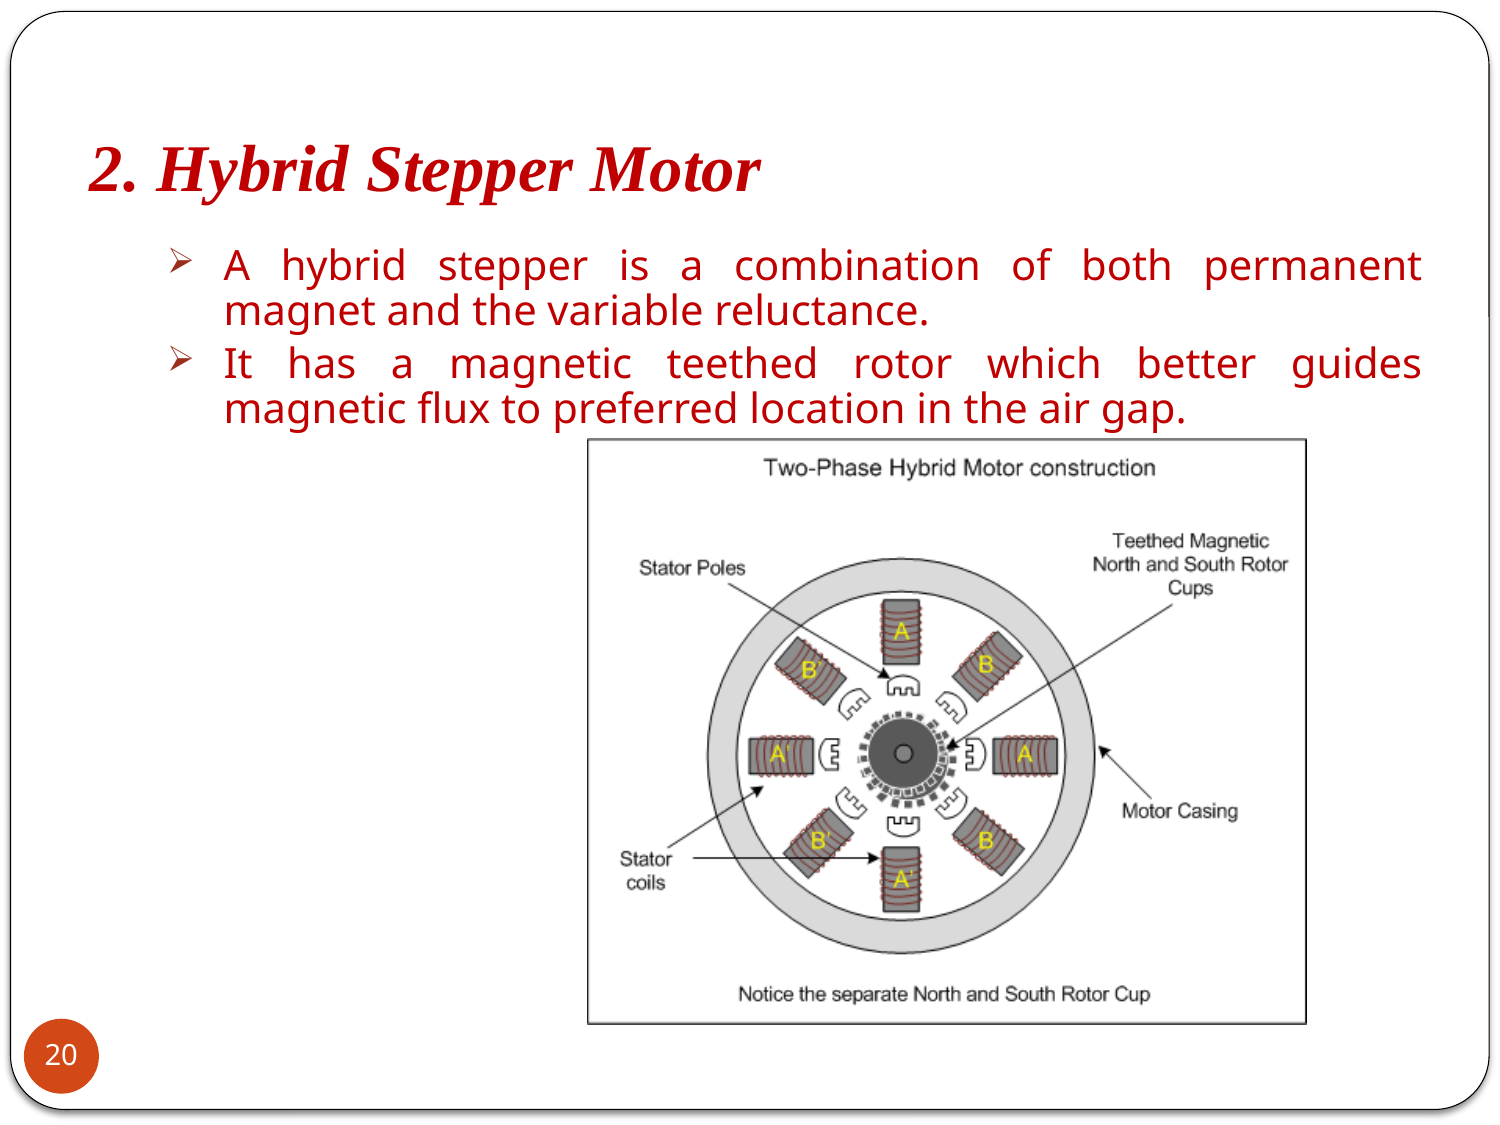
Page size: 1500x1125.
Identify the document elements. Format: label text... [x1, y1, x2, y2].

text_box 2. Hybrid Stepper Motor [74, 99, 1350, 220]
picture [587, 437, 1307, 1025]
slide_number 20 [23, 1018, 99, 1094]
text_box A hybrid stepper is a combination of both permanent magnet and the variable reluctance. It has a magnetic teethed rotor which better guides magnetic flux to preferred location in the air gap. [99, 237, 1438, 440]
